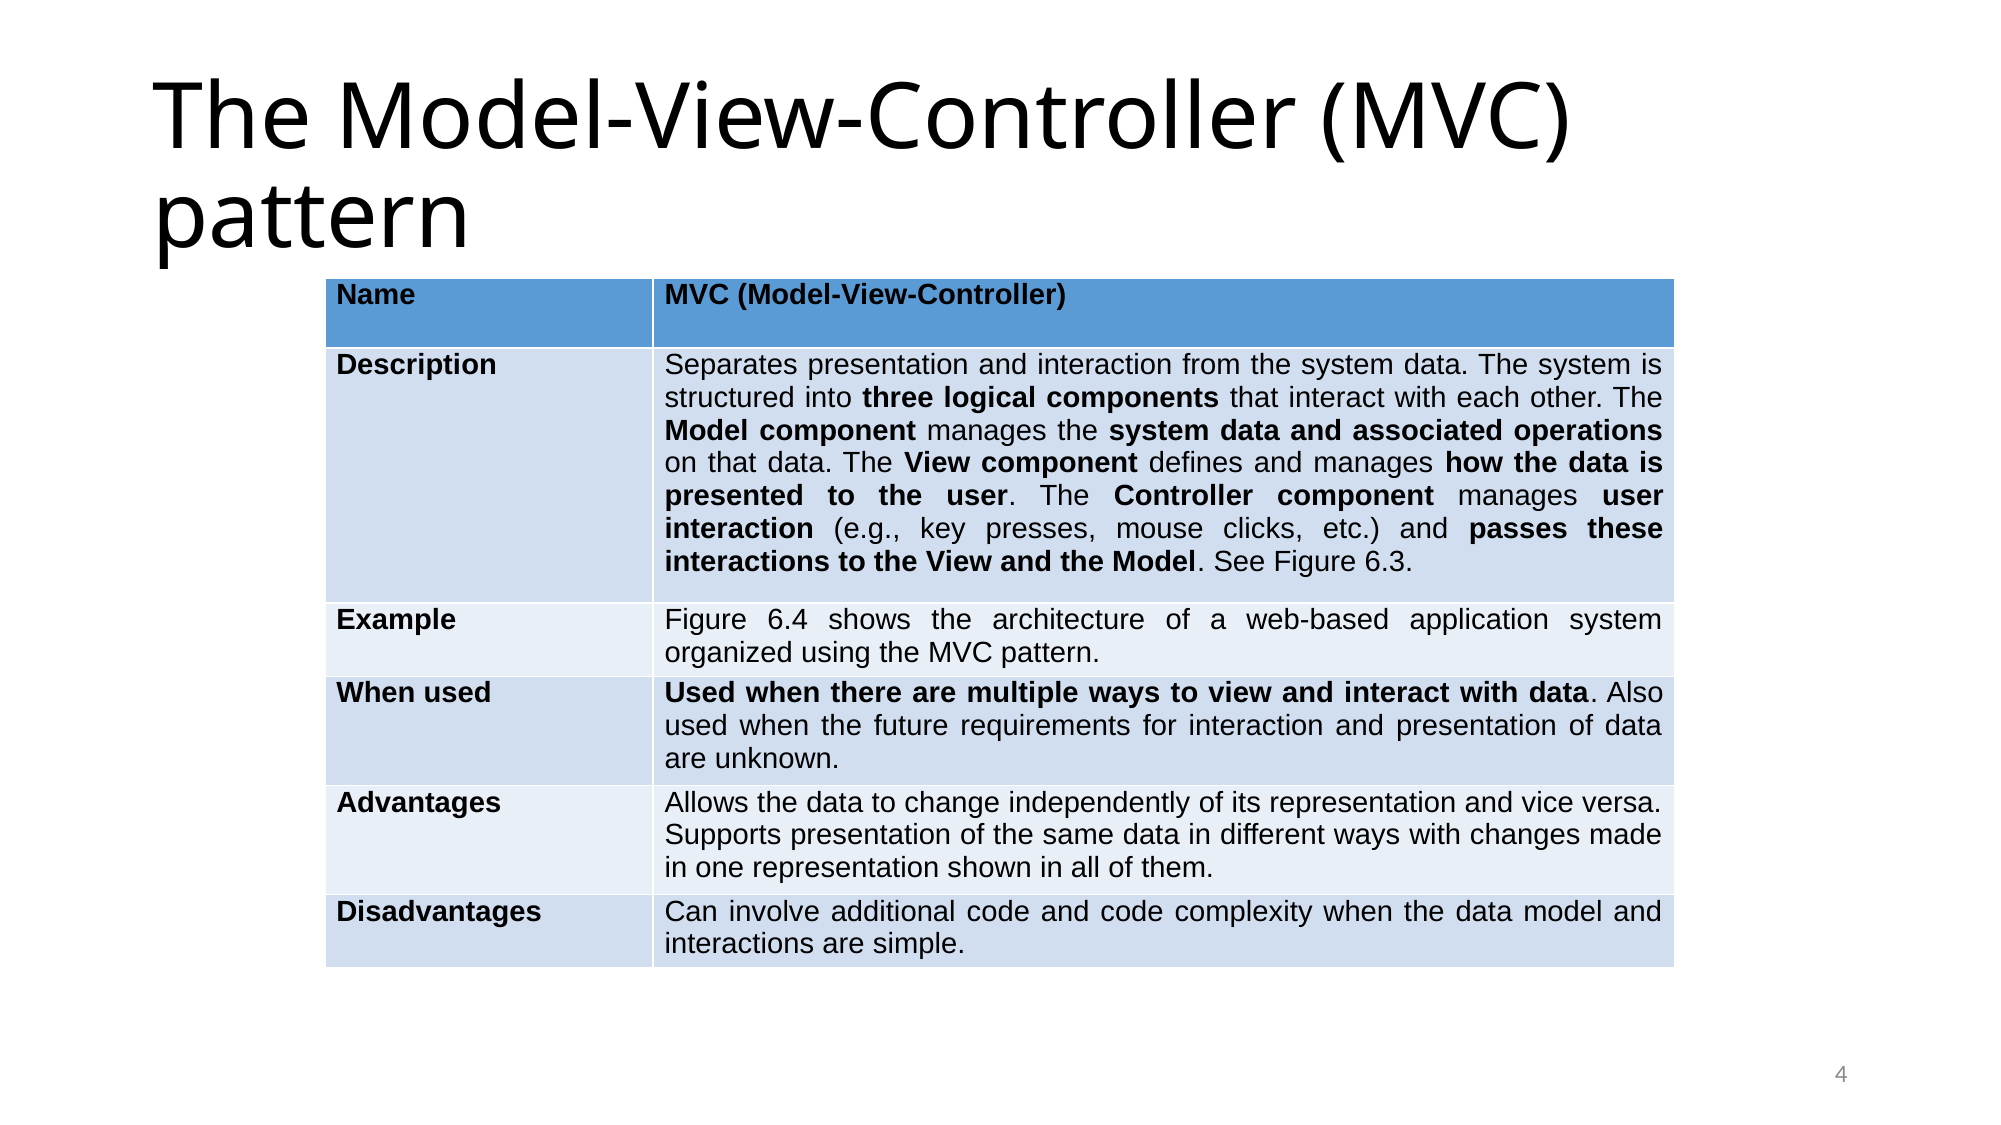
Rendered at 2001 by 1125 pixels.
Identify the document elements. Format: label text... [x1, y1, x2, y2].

table_cell Advantages [326, 786, 652, 894]
table_cell Can involve additional code and code complexity when the data model and interactions are simple. [654, 895, 1674, 967]
table_cell Description [326, 349, 652, 602]
table_cell Disadvantages [326, 895, 652, 967]
slide_number 4 [1412, 1042, 1863, 1103]
table_header MVC (Model-View-Controller) [654, 279, 1674, 347]
table_cell When used [326, 677, 652, 785]
table_cell Separates presentation and interaction from the system data. The system is structured into three logical components that interact with each other. The Model component manages the system data and associated operations on that data. The View component defines and manages how the data is presented to the user. The Controller component manages user interaction (e.g., key presses, mouse clicks, etc.) and passes these interactions to the View and the Model. See Figure 6.3. [654, 349, 1674, 602]
table_cell Used when there are multiple ways to view and interact with data. Also used when the future requirements for interaction and presentation of data are unknown. [654, 677, 1674, 785]
title The Model-View-Controller (MVC) pattern [137, 59, 1863, 278]
table_header Name [326, 279, 652, 347]
table_cell Example [326, 604, 652, 676]
table_cell Figure 6.4 shows the architecture of a web-based application system organized using the MVC pattern. [654, 604, 1674, 676]
table_cell Allows the data to change independently of its representation and vice versa. Supports presentation of the same data in different ways with changes made in one representation shown in all of them. [654, 786, 1674, 894]
